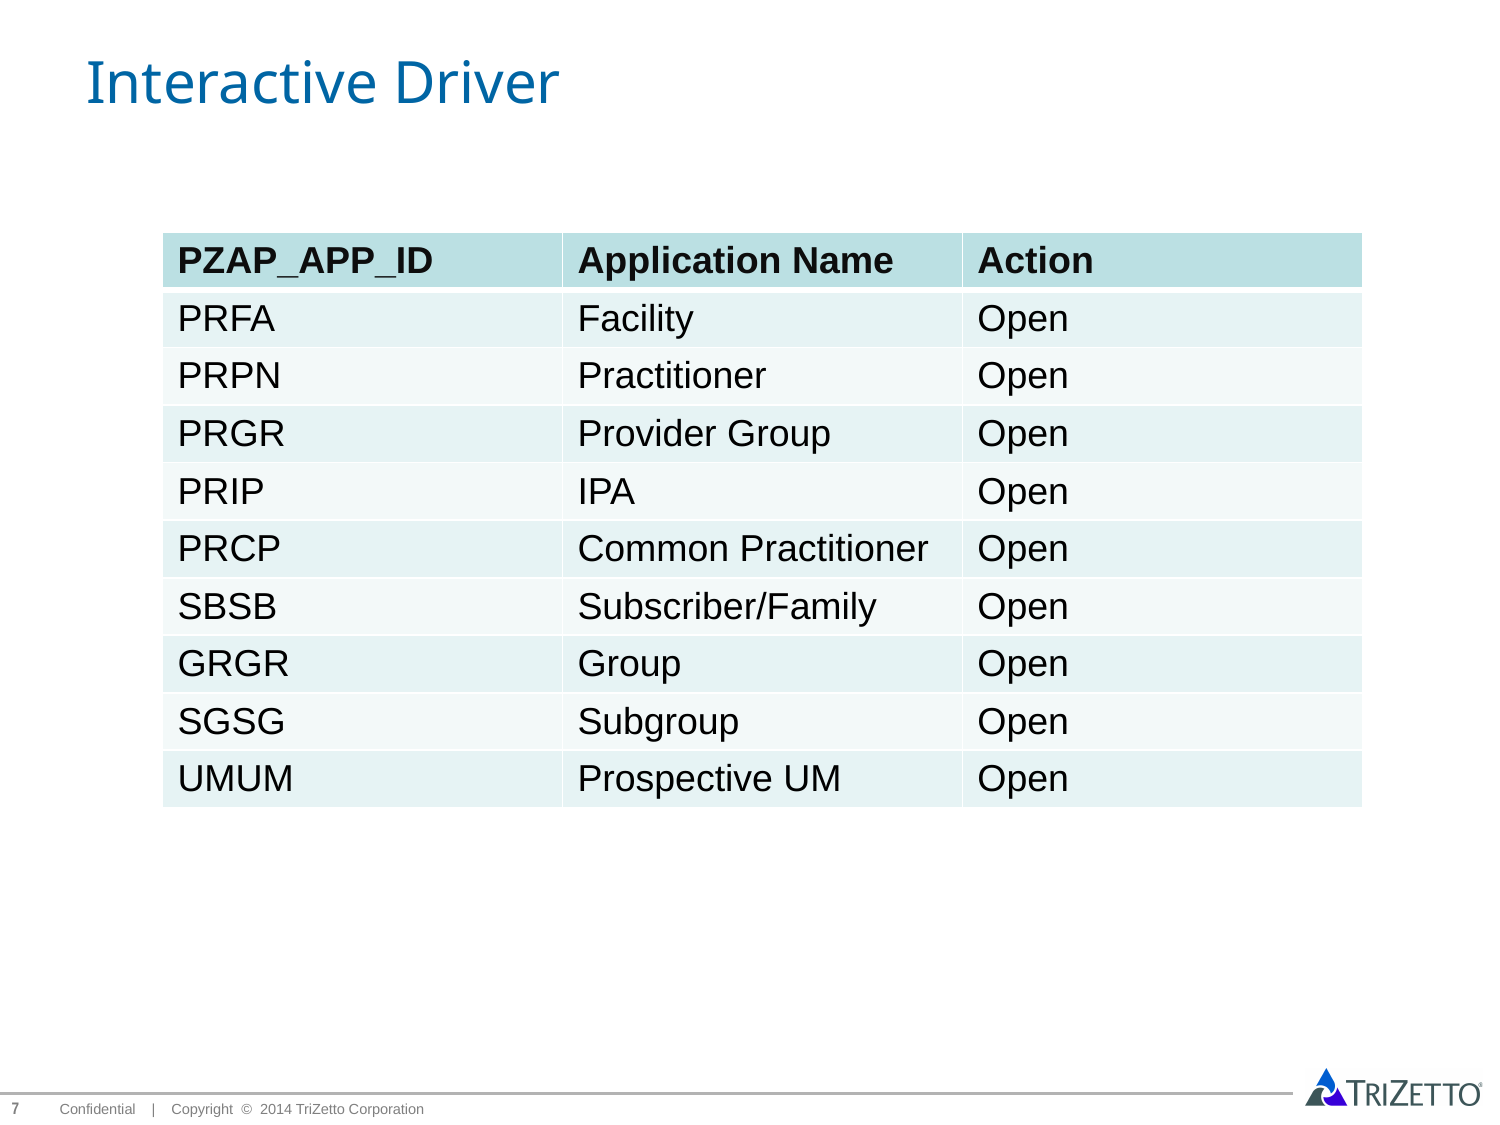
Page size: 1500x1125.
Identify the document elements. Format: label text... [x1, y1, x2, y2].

table_cell IPA [563, 463, 962, 519]
table_cell PRPN [163, 348, 562, 404]
table_cell Open [963, 348, 1362, 404]
table_cell Practitioner [563, 348, 962, 404]
table_cell GRGR [163, 636, 562, 692]
table_header PZAP_APP_ID [163, 233, 562, 287]
picture [1305, 1068, 1483, 1106]
table_cell UMUM [163, 751, 562, 807]
table_cell Subgroup [563, 694, 962, 749]
table_cell Open [963, 406, 1362, 462]
table_header Application Name [563, 233, 962, 287]
table_cell Subscriber/Family [563, 579, 962, 634]
table_cell Open [963, 463, 1362, 519]
table_cell Facility [563, 293, 962, 347]
table_cell Provider Group [563, 406, 962, 462]
table_cell Open [963, 636, 1362, 692]
table_cell SGSG [163, 694, 562, 749]
table_cell Open [963, 579, 1362, 634]
table_cell PRIP [163, 463, 562, 519]
table_cell Prospective UM [563, 751, 962, 807]
table_cell Open [963, 694, 1362, 749]
table_cell Open [963, 521, 1362, 577]
table_cell PRCP [163, 521, 562, 577]
table_cell Open [963, 751, 1362, 807]
title Interactive Driver [71, 44, 1430, 126]
table_cell Common Practitioner [563, 521, 962, 577]
table_cell PRGR [163, 406, 562, 462]
table_cell SBSB [163, 579, 562, 634]
table_cell Open [963, 293, 1362, 347]
table_cell Group [563, 636, 962, 692]
table_header Action [963, 233, 1362, 287]
table_cell PRFA [163, 293, 562, 347]
